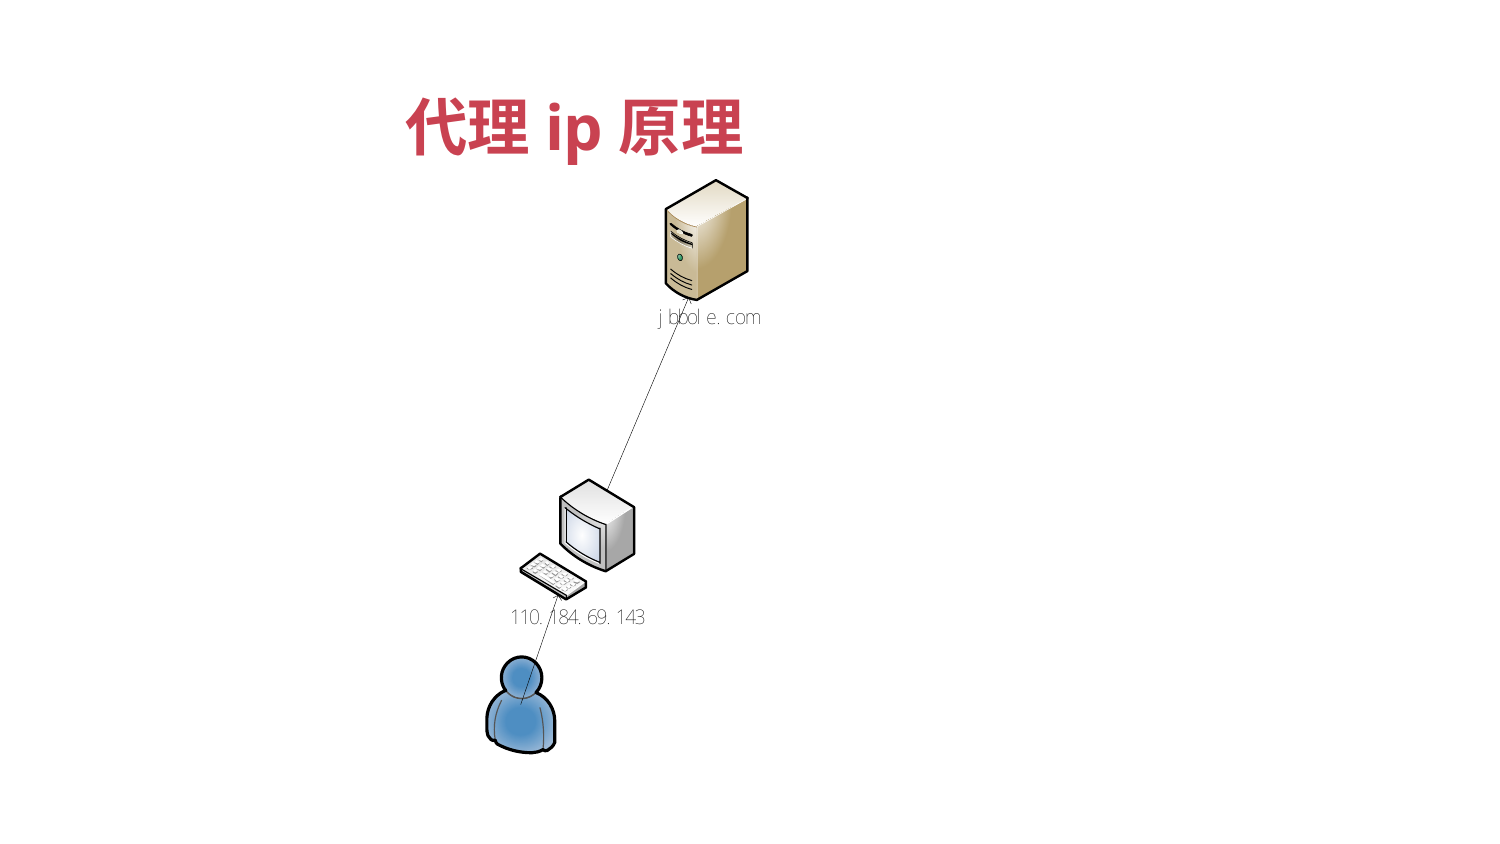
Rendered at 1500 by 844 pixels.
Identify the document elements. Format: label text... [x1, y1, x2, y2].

text_box 代理ip原理 [390, 80, 759, 171]
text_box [476, 175, 768, 793]
